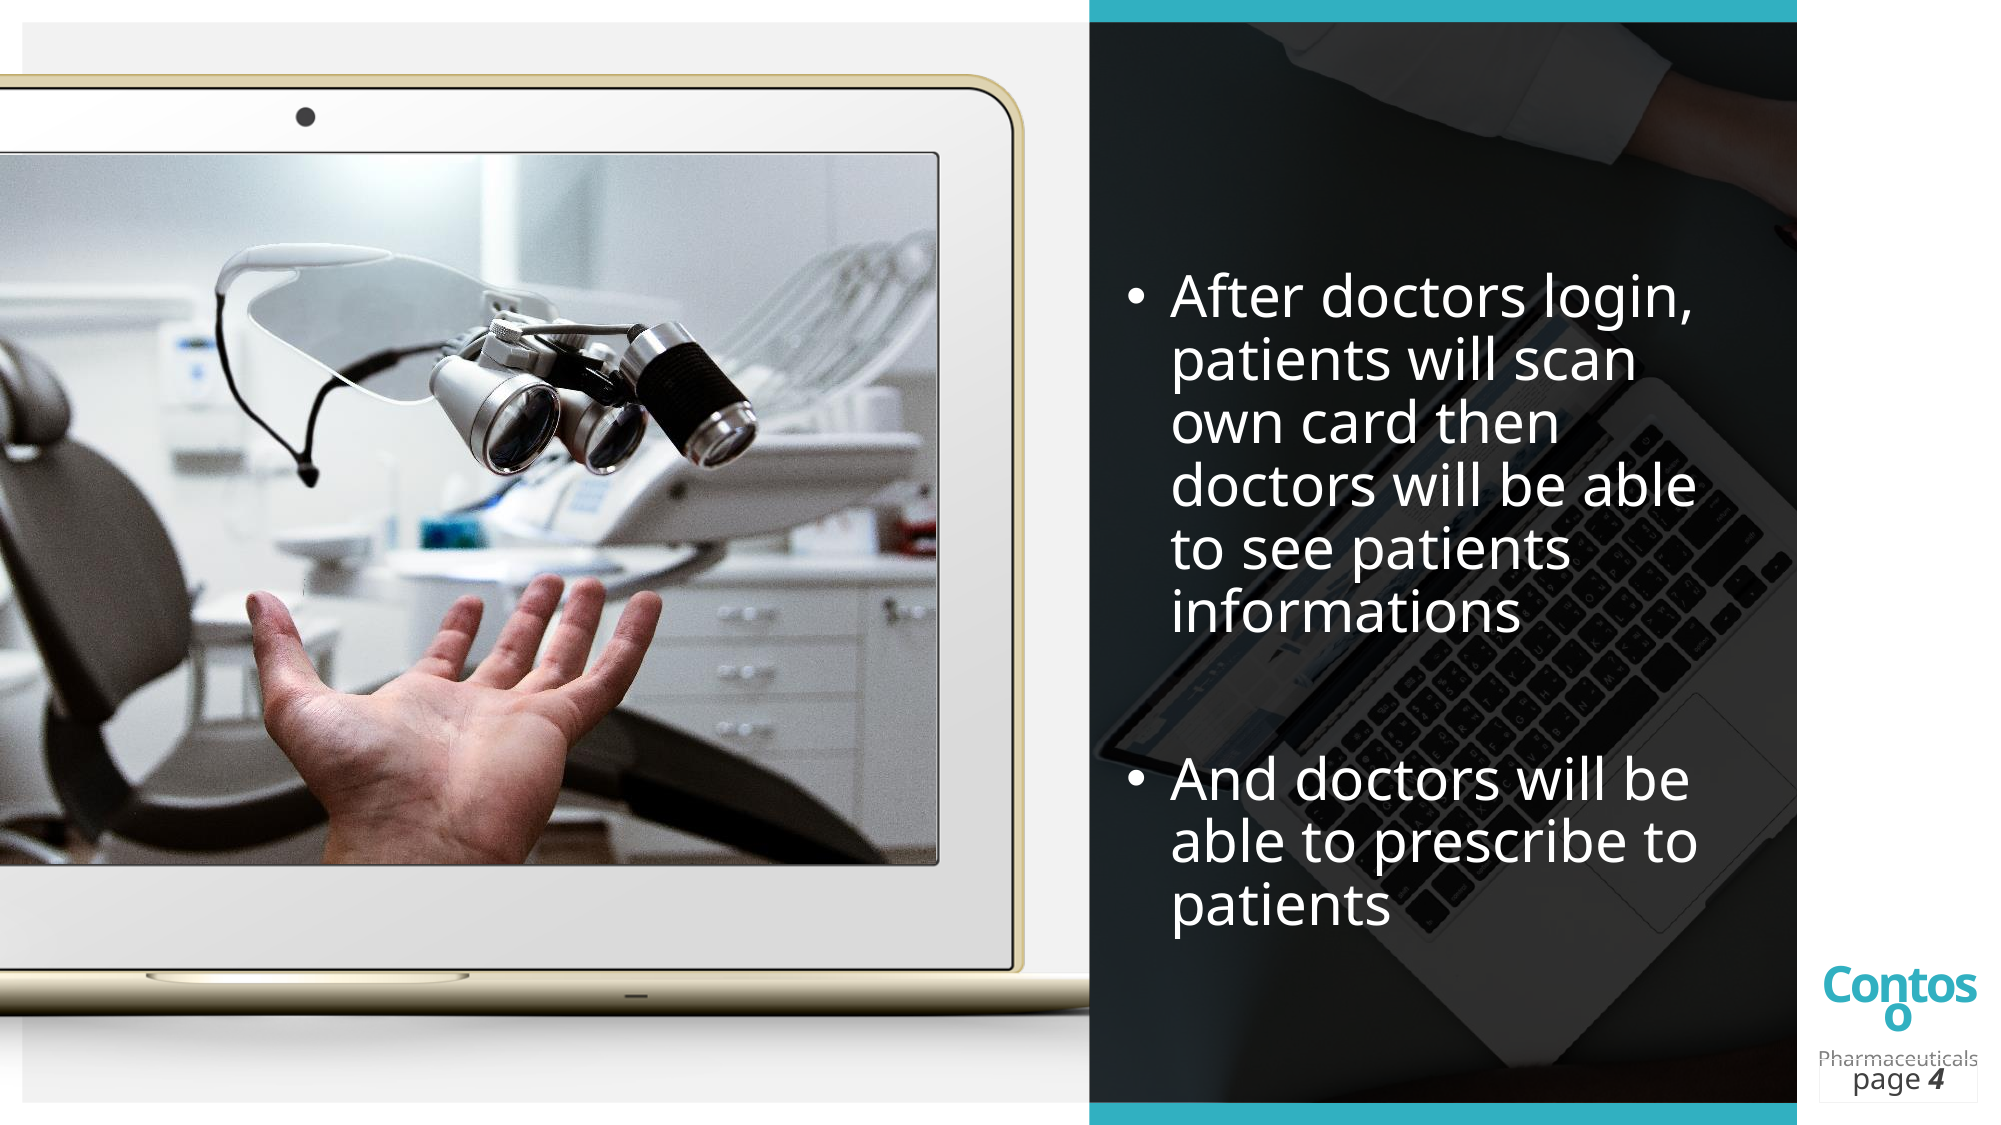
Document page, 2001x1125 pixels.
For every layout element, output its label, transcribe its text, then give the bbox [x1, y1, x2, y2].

slide_number page 4 [1819, 1059, 1978, 1103]
picture [0, 22, 1797, 1103]
